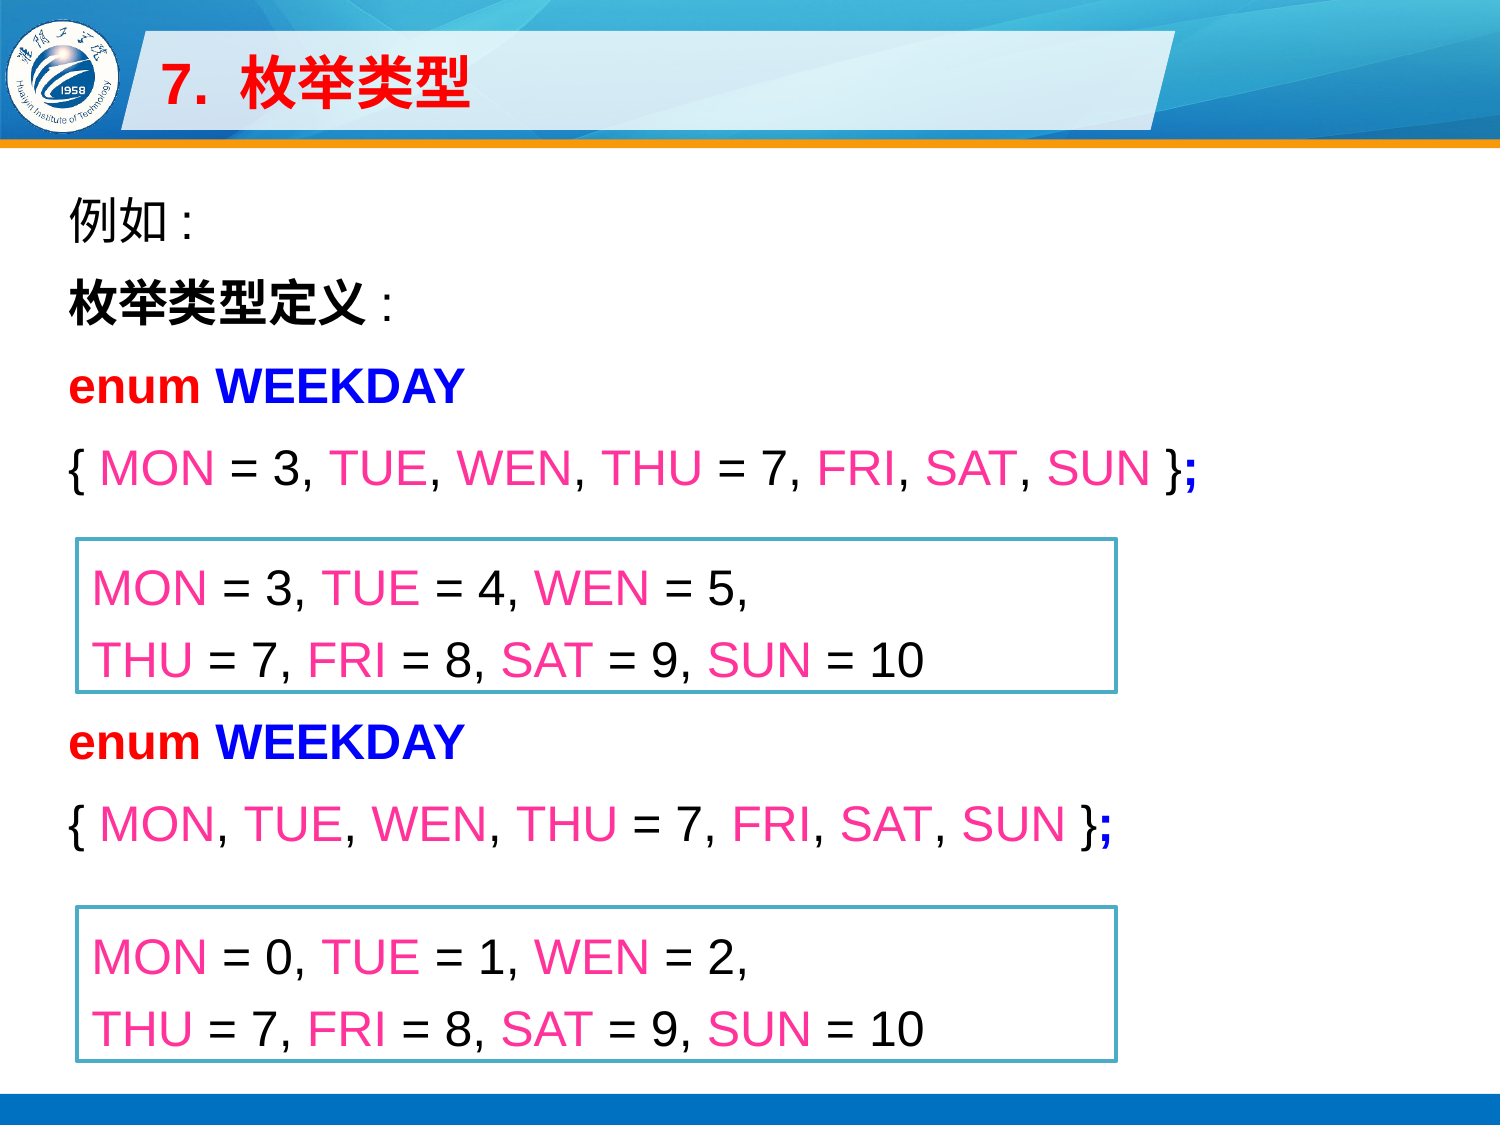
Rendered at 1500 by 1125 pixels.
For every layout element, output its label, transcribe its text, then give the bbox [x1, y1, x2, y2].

text_box MON = 3, TUE = 4, WEN = 5, THU = 7, FRI = 8, SAT = 9, SUN = 10 [75, 537, 1118, 694]
text_box MON = 0, TUE = 1, WEN = 2, THU = 7, FRI = 8, SAT = 9, SUN = 10 [75, 905, 1118, 1063]
title 7. 枚举类型 [145, 39, 1176, 123]
picture [0, 0, 1500, 139]
list 例如: 枚举类型定义: enum WEEKDAY { MON = 3, TUE, WEN, THU = 7, FRI, SAT, SUN }; enum WEEKDAY { MON, TUE, WEN, THU = 7, FRI, SAT, SUN }; [53, 170, 1447, 1069]
